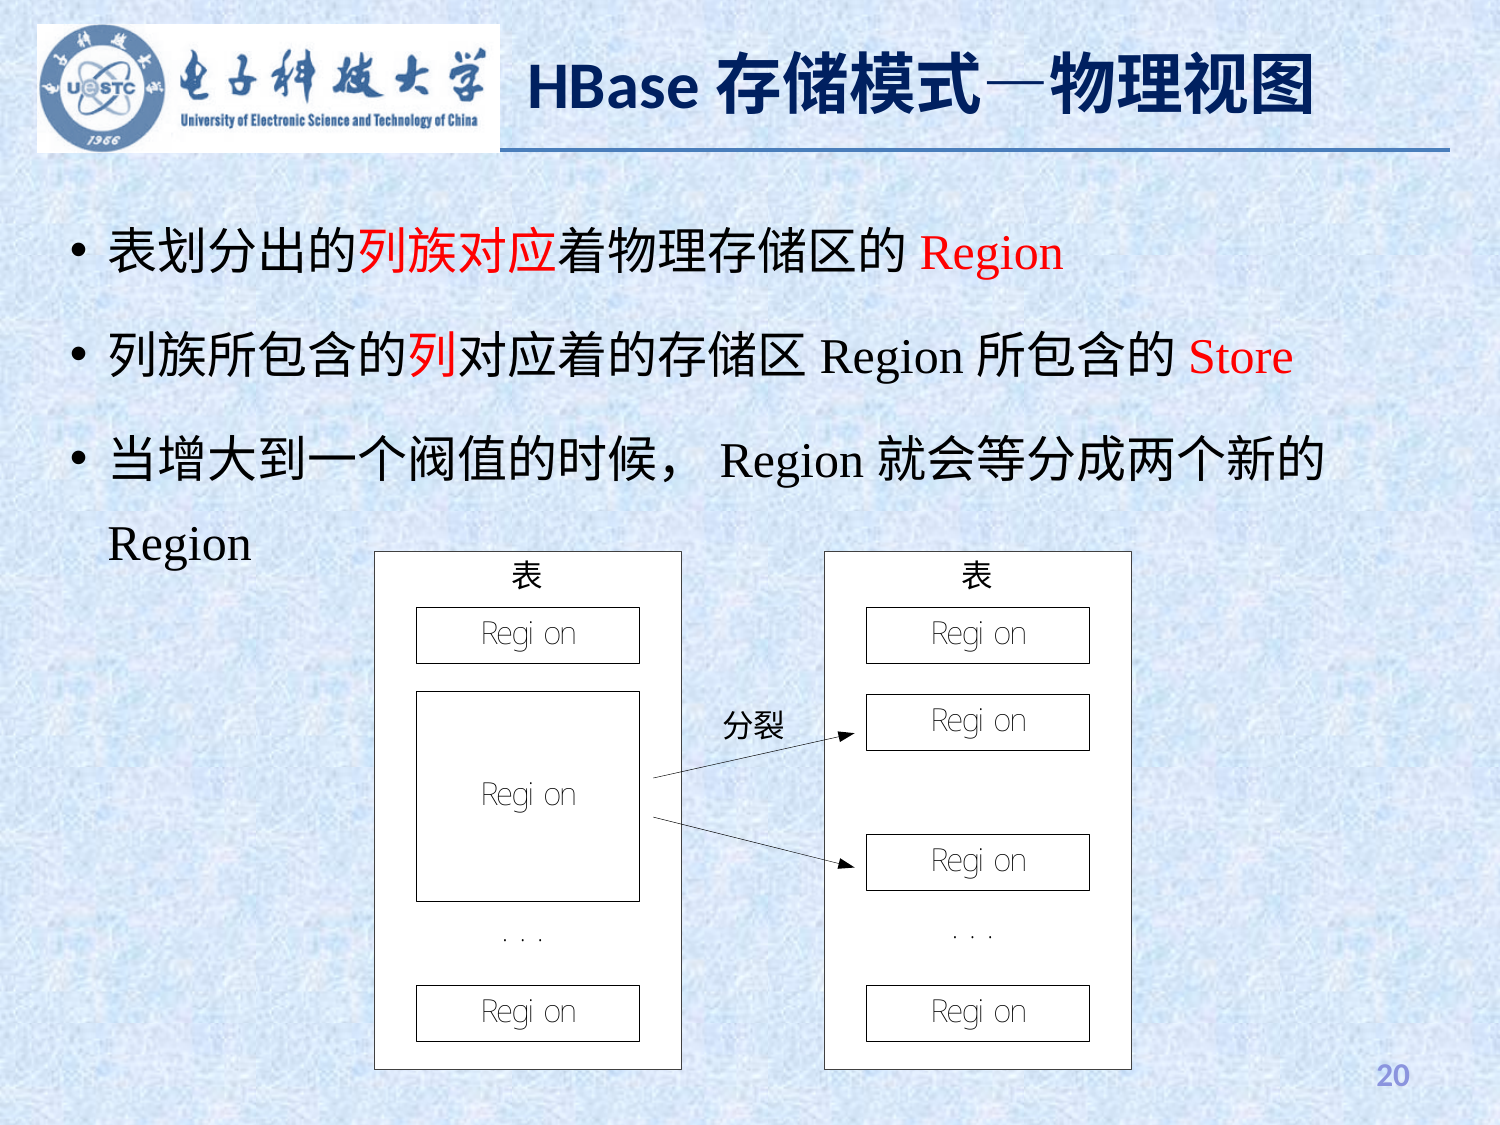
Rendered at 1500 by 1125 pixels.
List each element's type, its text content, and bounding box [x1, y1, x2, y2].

picture [0, 0, 1500, 1125]
text_box HBase存储模式—物理视图 [512, 34, 1425, 130]
slide_number 20 [1074, 1042, 1425, 1103]
text_box 表划分出的列族对应着物理存储区的Region 列族所包含的列对应着的存储区Region所包含的Store 当增大到一个阀值的时候，Region就会等分成两个新的Region [55, 188, 1450, 937]
